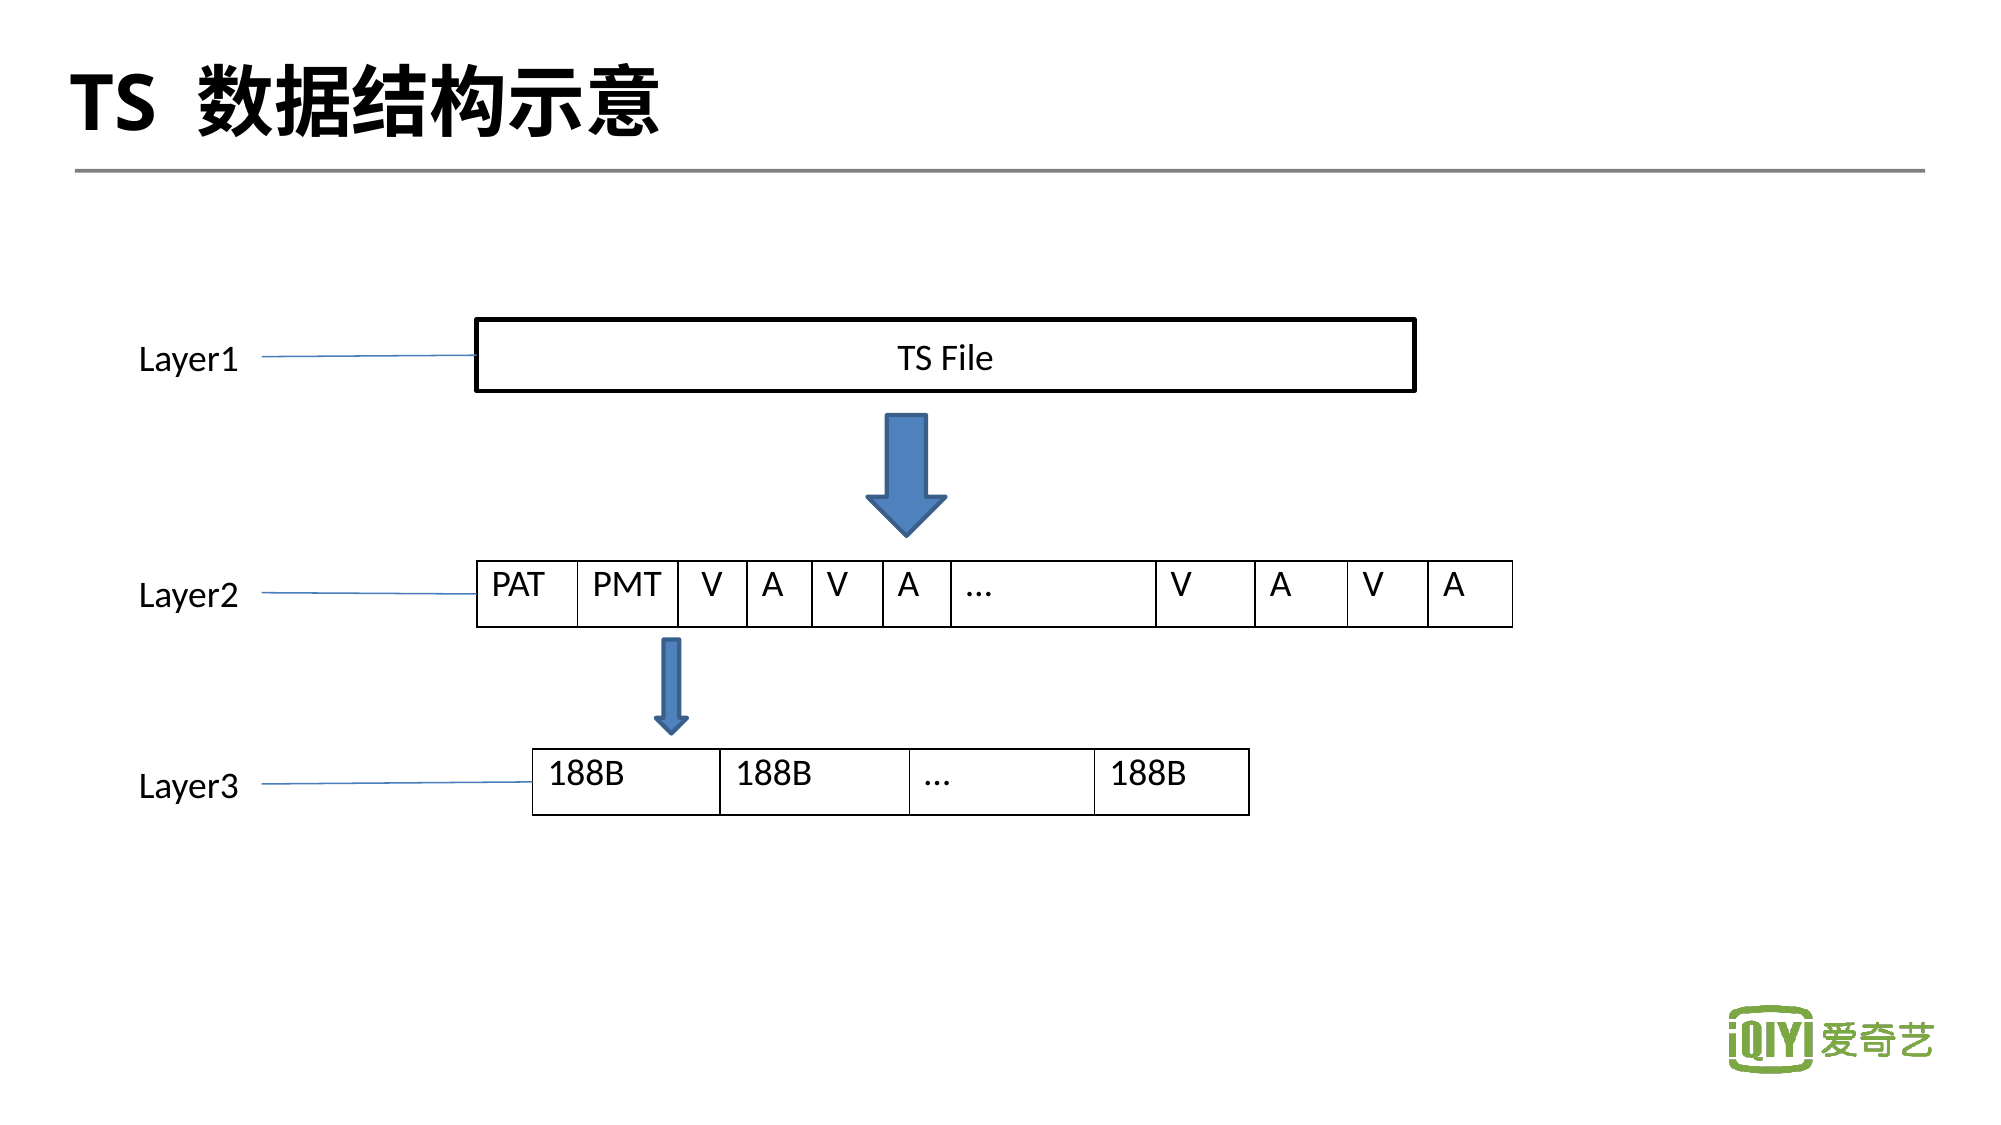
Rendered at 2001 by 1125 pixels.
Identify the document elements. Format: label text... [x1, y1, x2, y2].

list [55, 200, 1945, 1004]
text_box [865, 412, 948, 539]
title TS 数据结构示意 [55, 45, 1898, 153]
text_box Layer2 [114, 556, 264, 629]
table_header PMT [578, 562, 677, 626]
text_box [261, 781, 533, 785]
text_box [653, 637, 690, 736]
table_header … [952, 562, 1155, 626]
table_header A [748, 562, 811, 626]
table_header … [910, 750, 1094, 814]
table_header V [1157, 562, 1254, 626]
text_box Layer1 [114, 320, 264, 393]
table_header 188B [1095, 750, 1248, 814]
table_header V [813, 562, 882, 626]
table_header PAT [478, 562, 577, 626]
table_header A [884, 562, 950, 626]
table_header 188B [721, 750, 909, 814]
table_header 188B [533, 750, 719, 814]
table_header A [1256, 562, 1347, 626]
table_header A [1429, 562, 1512, 626]
table_header V [1348, 562, 1427, 626]
table_header V [679, 562, 746, 626]
text_box TS File [474, 317, 1417, 393]
text_box Layer3 [114, 747, 264, 820]
picture [1692, 978, 1964, 1091]
